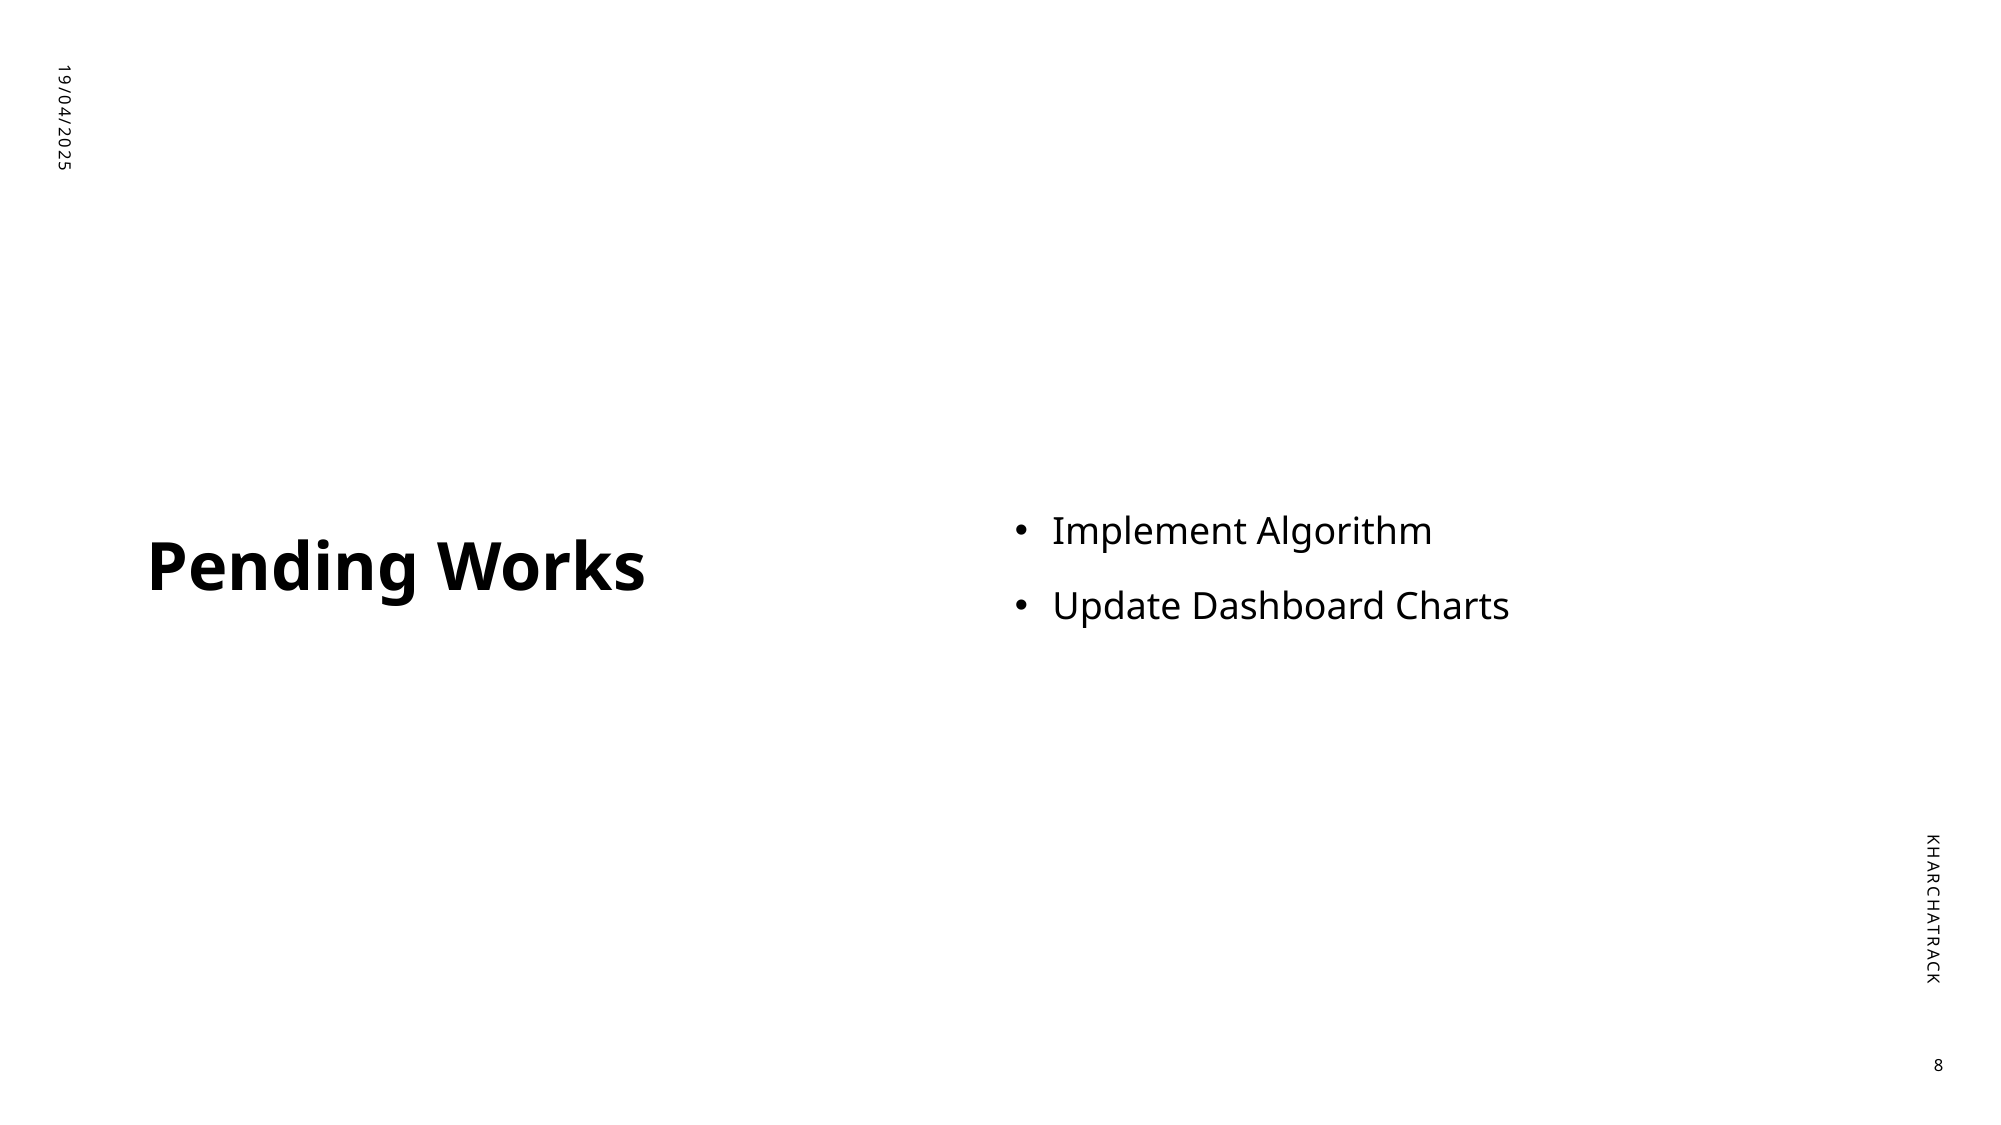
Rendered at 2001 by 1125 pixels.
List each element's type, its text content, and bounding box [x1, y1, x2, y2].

footer KharchaTrack [1904, 450, 1965, 1000]
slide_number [35, 49, 96, 509]
list Implement Algorithm Update Dashboard Charts [999, 112, 1869, 1013]
slide_number 8 [1841, 1036, 1959, 1097]
title Pending Works [131, 401, 822, 726]
